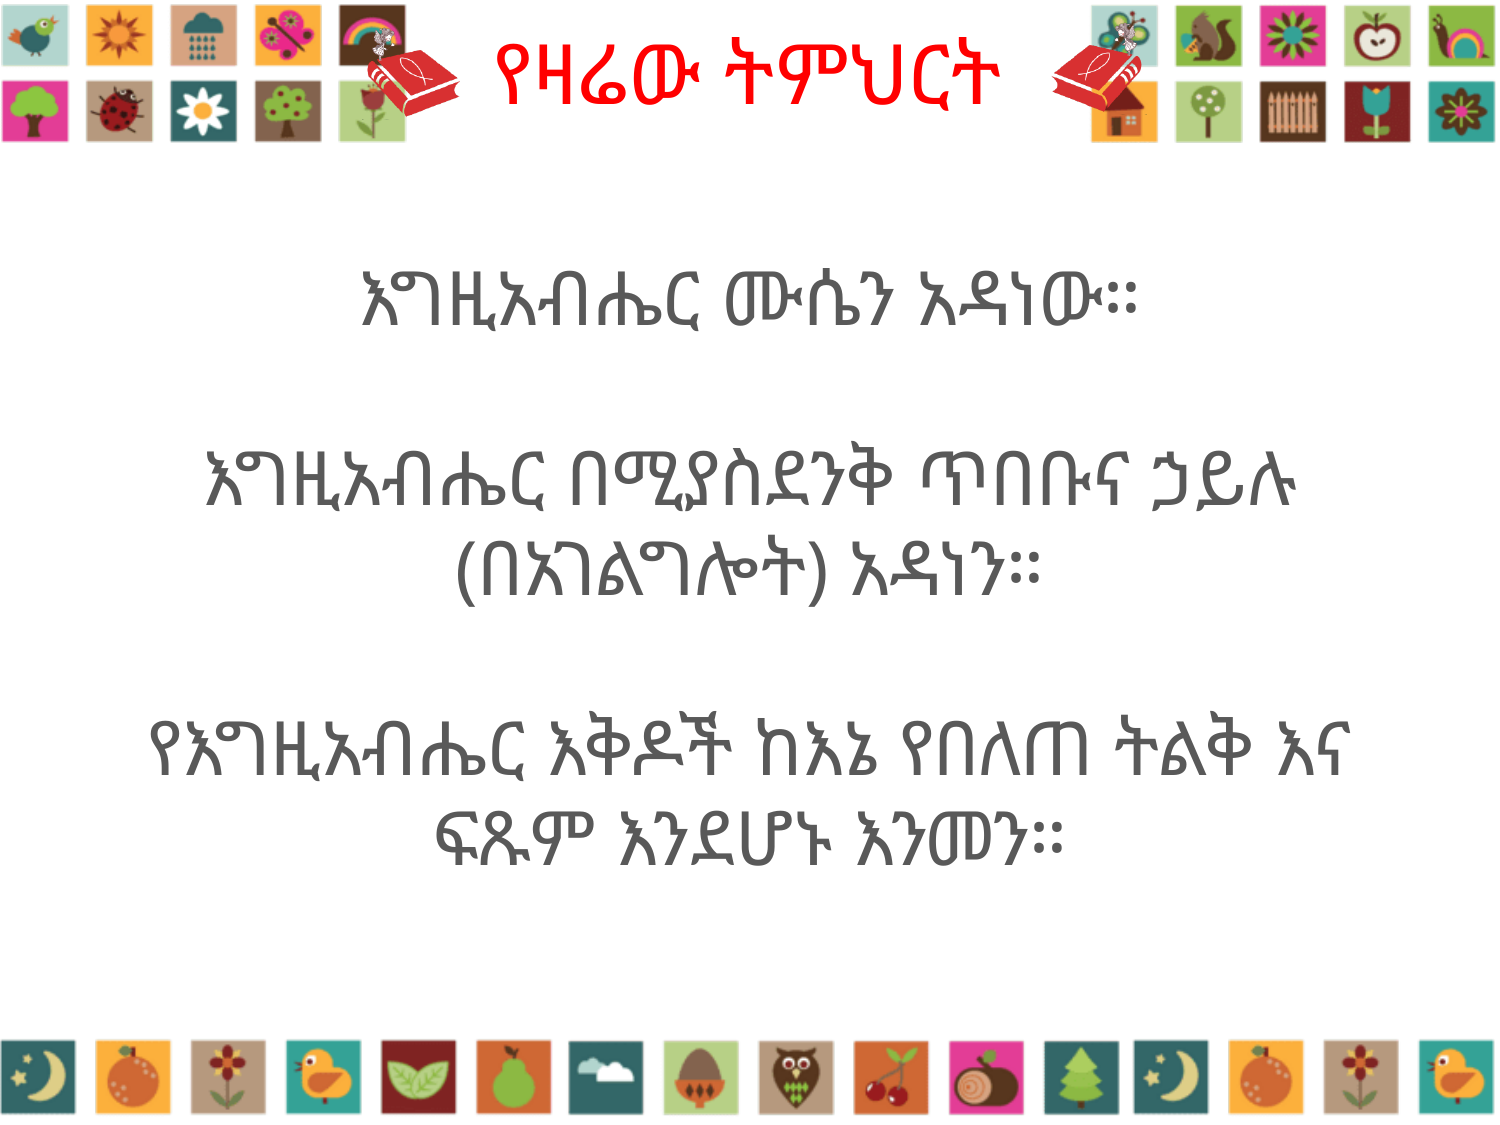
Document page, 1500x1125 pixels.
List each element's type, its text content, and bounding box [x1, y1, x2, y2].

text_box እግዚአብሔር ሙሴን አዳነው። እግዚአብሔር በሚያስደንቅ ጥበቡና ኃይሉ (በአገልግሎት) አዳነን። የእግዚአብሔር እቅዶች ከእኔ የበለጠ ትልቅ እና ፍጹም እንደሆኑ እንመን። [76, 243, 1424, 889]
picture [1020, 3, 1500, 150]
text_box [0, 1028, 1500, 1118]
text_box የዛሬው ትምህርት [425, 13, 1078, 129]
picture [0, 3, 492, 150]
